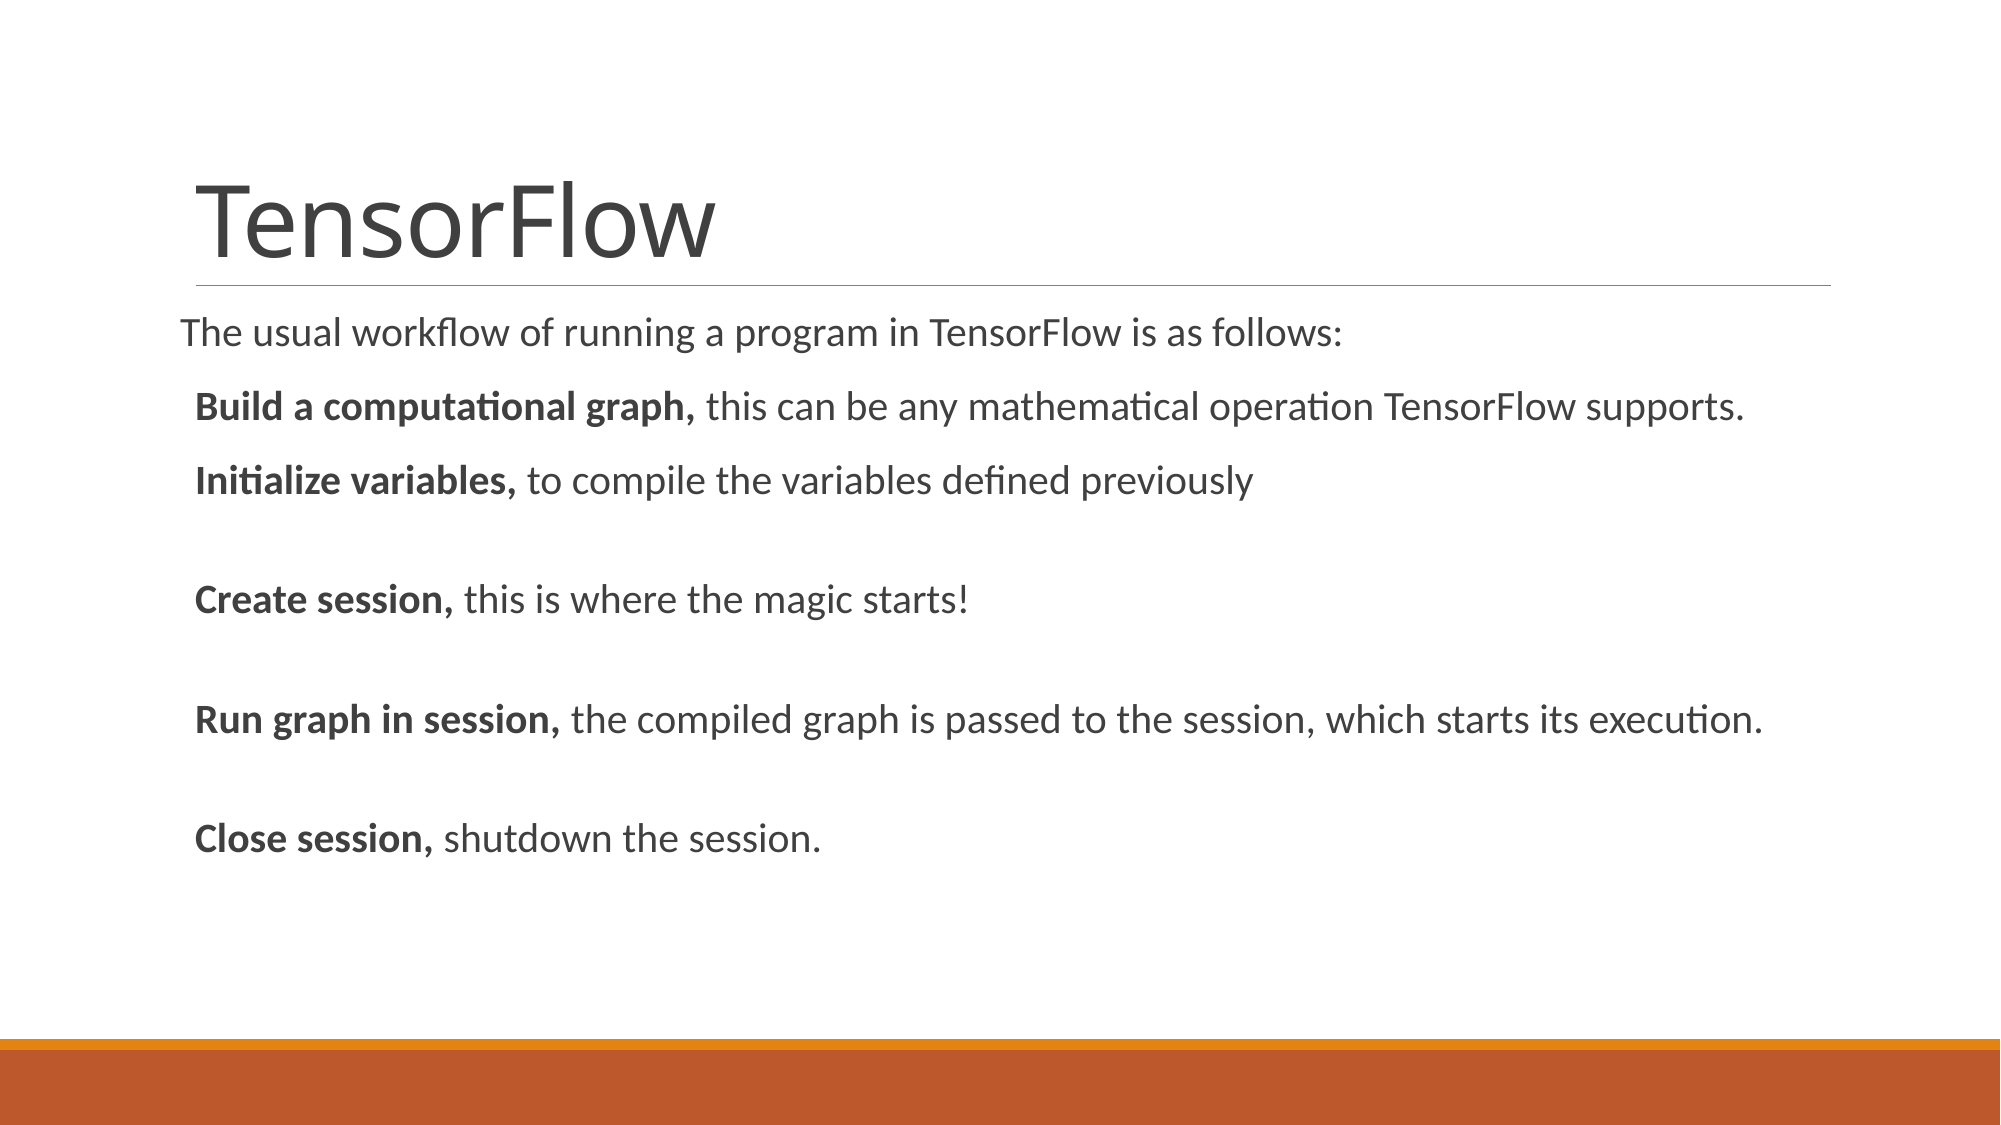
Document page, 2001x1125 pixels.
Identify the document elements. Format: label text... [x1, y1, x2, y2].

list The usual workflow of running a program in TensorFlow is as follows: Build a computational graph, this can be any mathematical operation TensorFlow supports. Initialize variables, to compile the variables defined previously Create session, this is where the magic starts! Run graph in session, the compiled graph is passed to the session, which starts its execution. Close session, shutdown the session. [180, 302, 1830, 963]
title TensorFlow [180, 47, 1830, 285]
